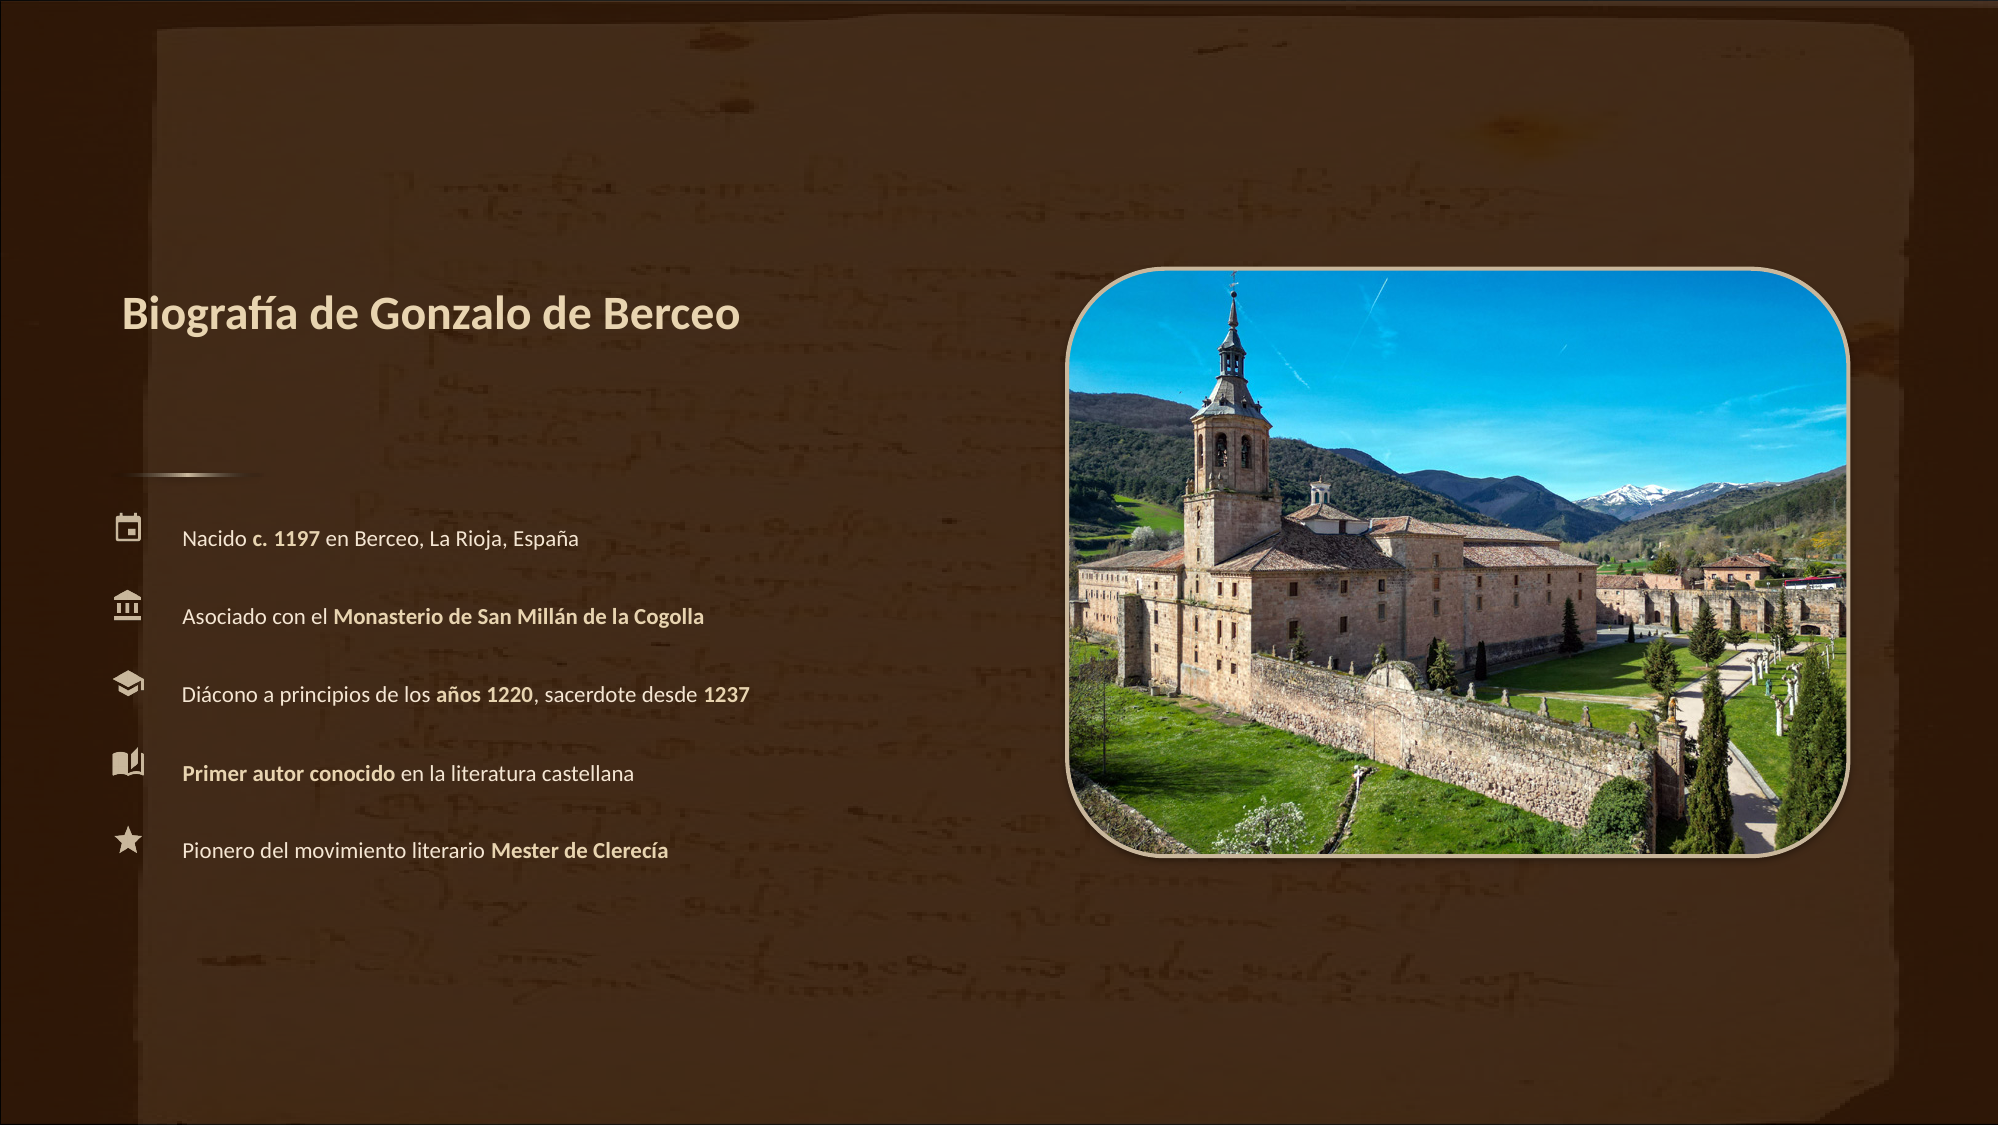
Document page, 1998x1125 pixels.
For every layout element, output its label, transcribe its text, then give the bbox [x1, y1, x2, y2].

picture [109, 667, 148, 698]
picture [109, 743, 148, 778]
text_box Primer autor conocido en la literatura castellana [173, 736, 645, 795]
text_box Diácono a principios de los años 1220, sacerdote desde 1237 [172, 658, 760, 717]
text_box [0, 0, 1998, 1125]
picture [109, 587, 148, 622]
picture [109, 510, 148, 543]
picture [109, 823, 148, 855]
text_box Pionero del movimiento literario Mester de Clerecía [173, 815, 678, 873]
text_box [1067, 268, 1849, 857]
text_box Asociado con el Monasterio de San Millán de la Cogolla [173, 580, 715, 639]
text_box [109, 473, 266, 477]
text_box Biografía de Gonzalo de Berceo [112, 273, 751, 349]
text_box Nacido c. 1197 en Berceo, La Rioja, España [173, 502, 589, 560]
